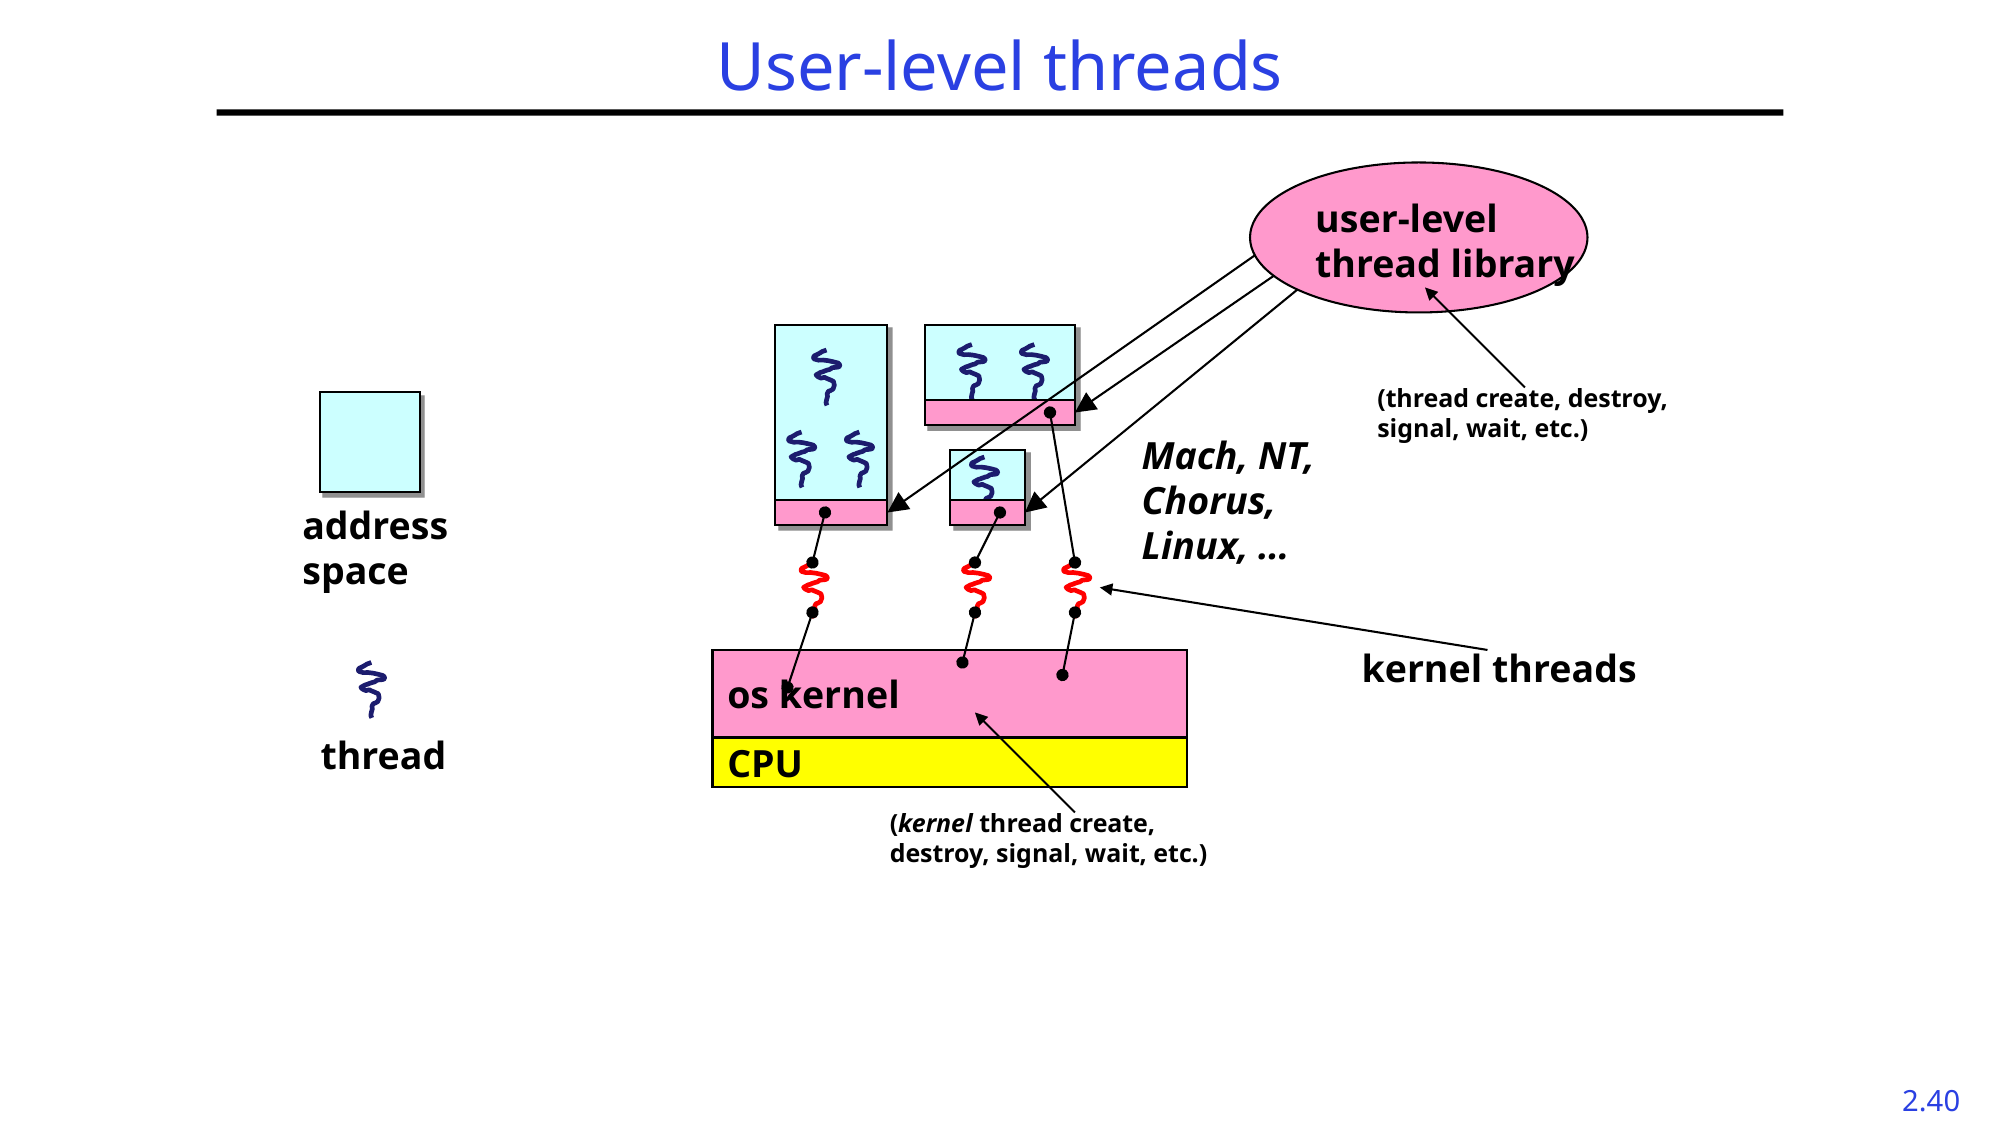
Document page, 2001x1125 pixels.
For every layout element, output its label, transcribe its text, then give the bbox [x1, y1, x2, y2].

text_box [774, 324, 1345, 577]
text_box os kernel [712, 649, 1188, 737]
text_box [1066, 586, 1085, 606]
text_box [956, 606, 982, 669]
text_box [1056, 606, 1082, 682]
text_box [1249, 162, 1701, 451]
text_box [966, 586, 985, 606]
text_box CPU [1001, 737, 1188, 788]
text_box [358, 662, 385, 718]
text_box thread [305, 724, 462, 785]
title User-level threads [216, 24, 1784, 113]
text_box [319, 392, 420, 493]
text_box [781, 606, 819, 694]
text_box kernel threads [1346, 637, 1652, 698]
text_box CPU [712, 737, 1049, 788]
text_box address space [287, 494, 470, 600]
text_box [975, 712, 1076, 813]
text_box [803, 586, 822, 606]
text_box (kernel thread create, destroy, signal, wait, etc.) [874, 799, 1263, 875]
text_box [1099, 586, 1408, 637]
